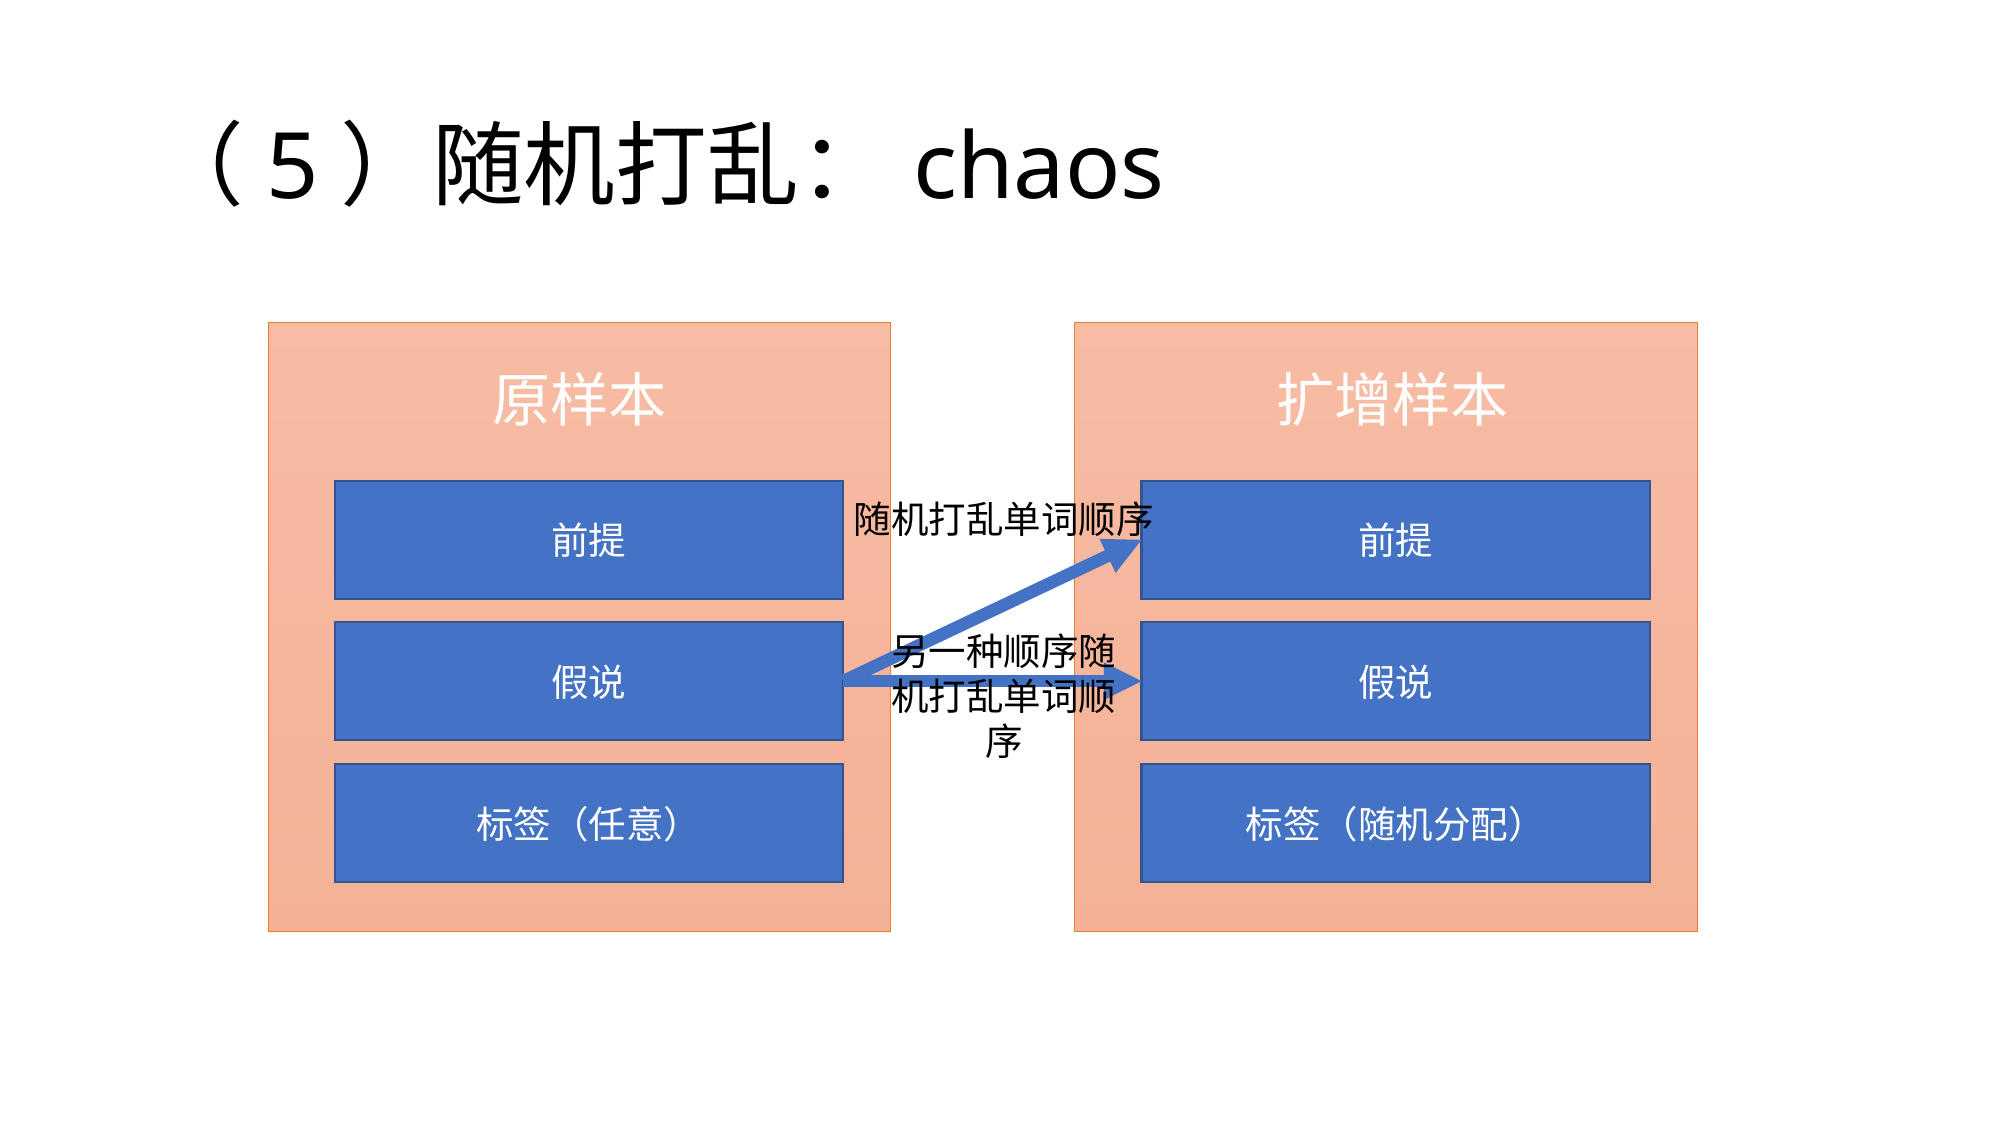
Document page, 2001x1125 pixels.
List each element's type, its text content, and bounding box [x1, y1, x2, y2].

title （5）随机打乱：chaos [137, 59, 1863, 278]
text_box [267, 322, 1698, 932]
